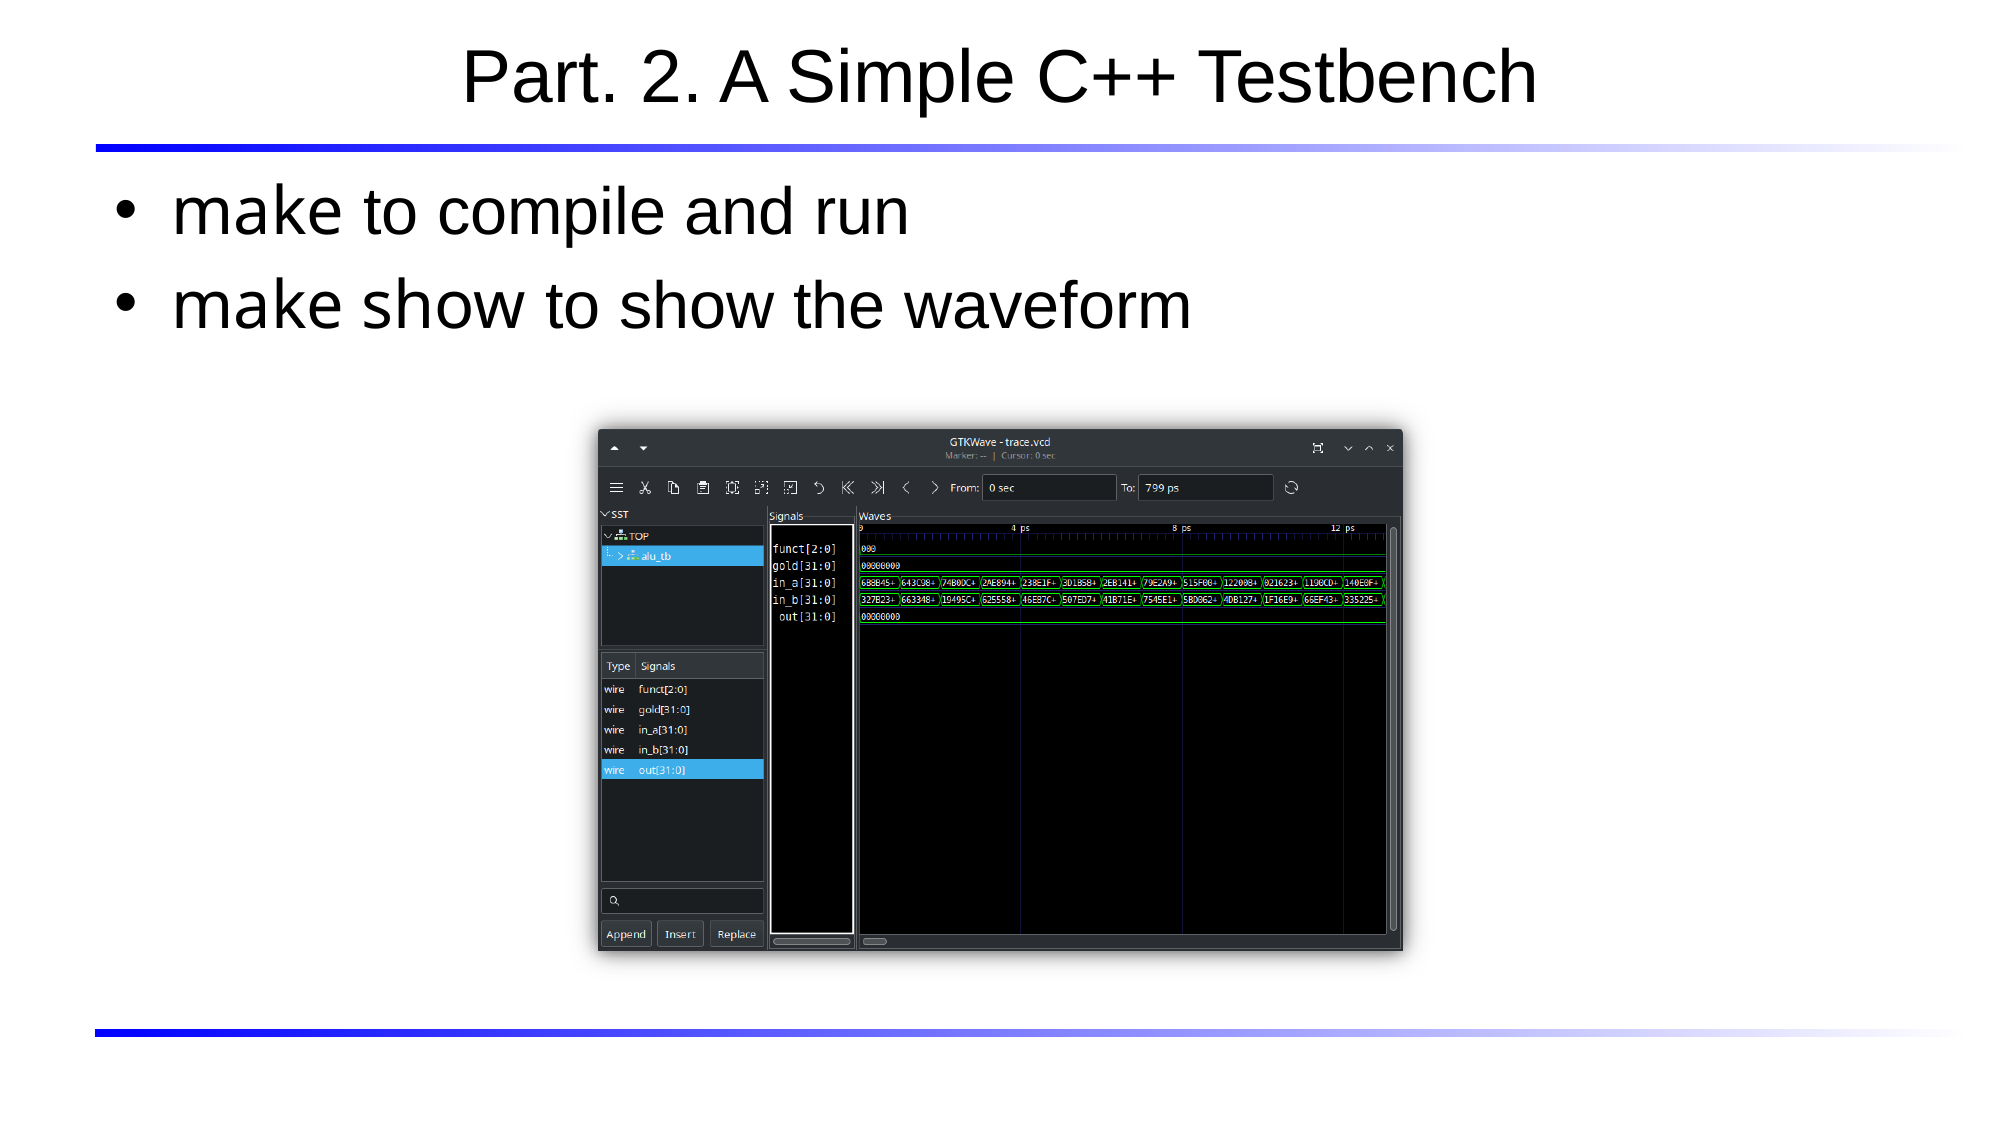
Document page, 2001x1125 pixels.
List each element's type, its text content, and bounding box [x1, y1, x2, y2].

title Part. 2. A Simple C++ Testbench [102, 7, 1900, 138]
picture [560, 392, 1440, 988]
list make to compile and run make show to show the waveform [99, 160, 1900, 1005]
